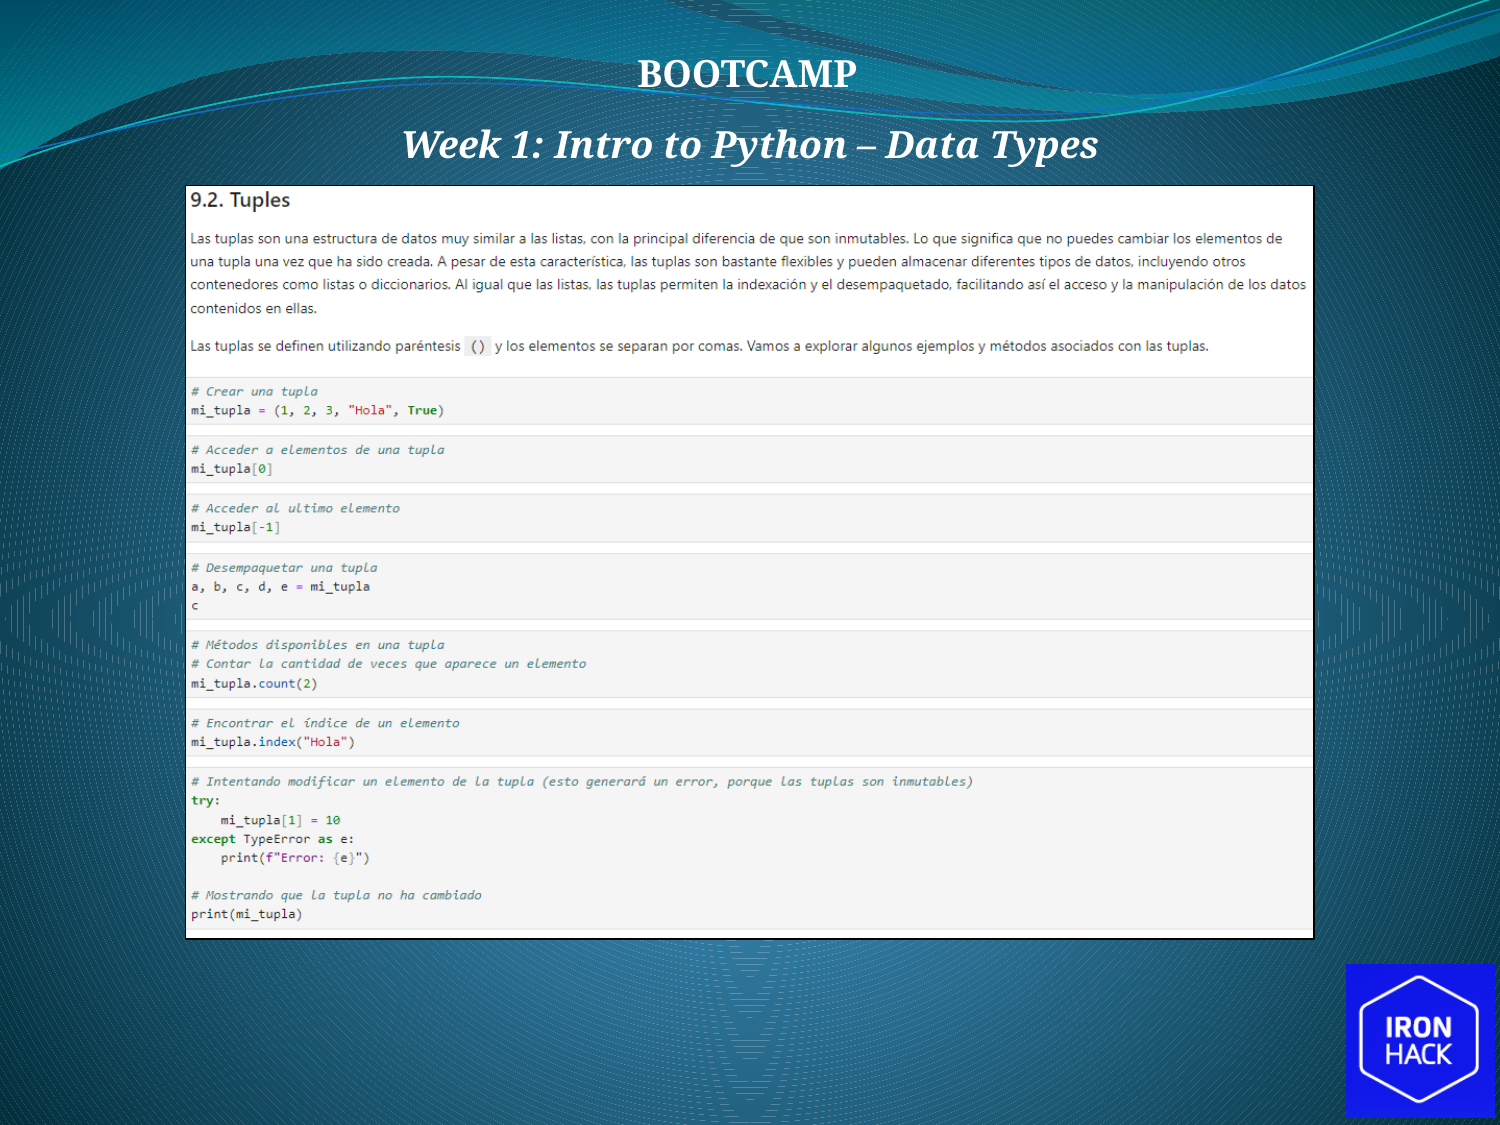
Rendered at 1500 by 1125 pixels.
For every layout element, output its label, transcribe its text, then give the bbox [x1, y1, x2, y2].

text_box Week 1: Intro to Python – Data Types [385, 113, 1115, 174]
picture [1346, 963, 1495, 1118]
text_box BOOTCAMP [622, 42, 878, 103]
picture [186, 186, 1314, 939]
